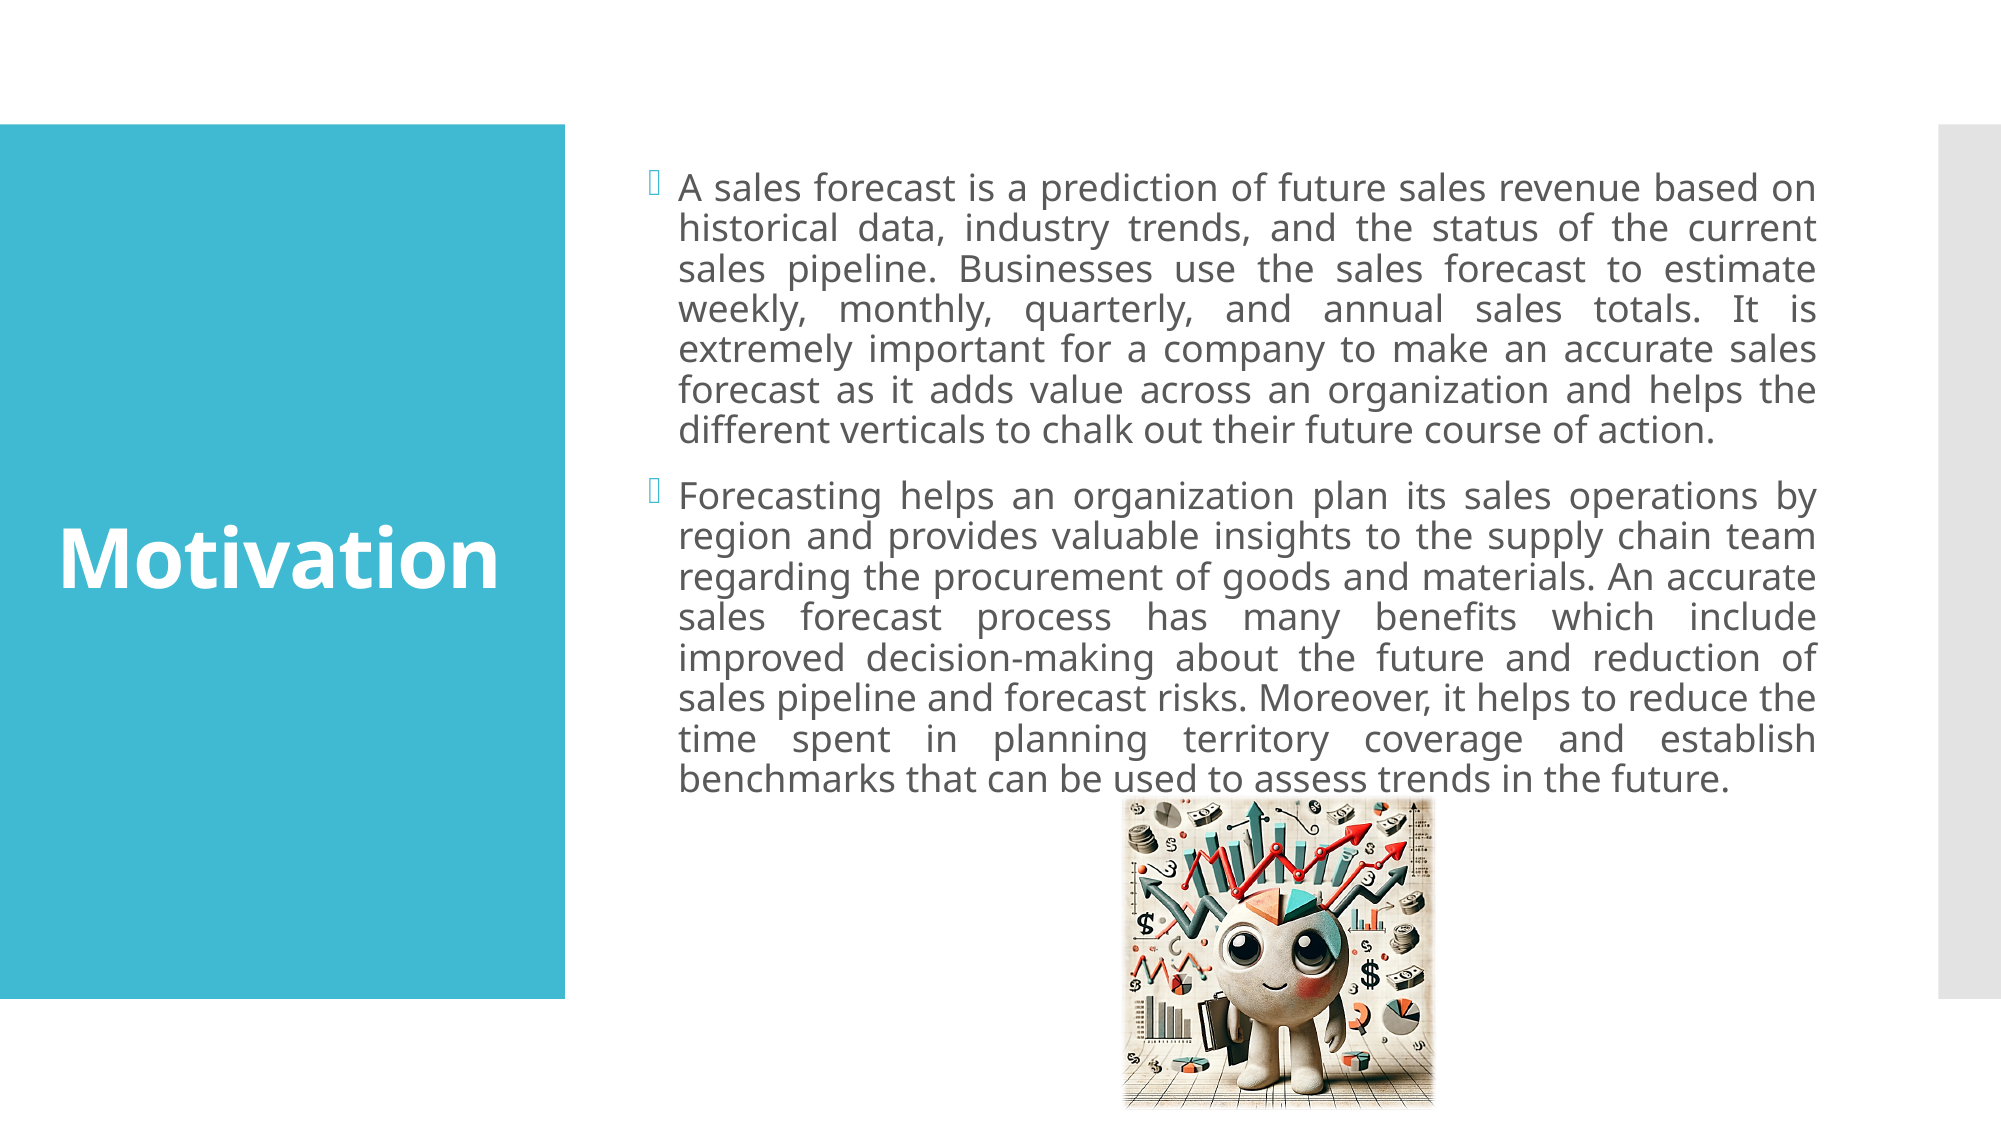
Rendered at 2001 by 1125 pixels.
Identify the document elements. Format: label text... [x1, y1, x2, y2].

list A sales forecast is a prediction of future sales revenue based on historical data, industry trends, and the status of the current sales pipeline. Businesses use the sales forecast to estimate weekly, monthly, quarterly, and annual sales totals. It is extremely important for a company to make an accurate sales forecast as it adds value across an organization and helps the different verticals to chalk out their future course of action. Forecasting helps an organization plan its sales operations by region and provides valuable insights to the supply chain team regarding the procurement of goods and materials. An accurate sales forecast process has many benefits which include improved decision-making about the future and reduction of sales pipeline and forecast risks. Moreover, it helps to reduce the time spent in planning territory coverage and establish benchmarks that can be used to assess trends in the future. [633, 64, 1834, 905]
title Motivation [41, 184, 525, 940]
picture [1119, 794, 1437, 1111]
